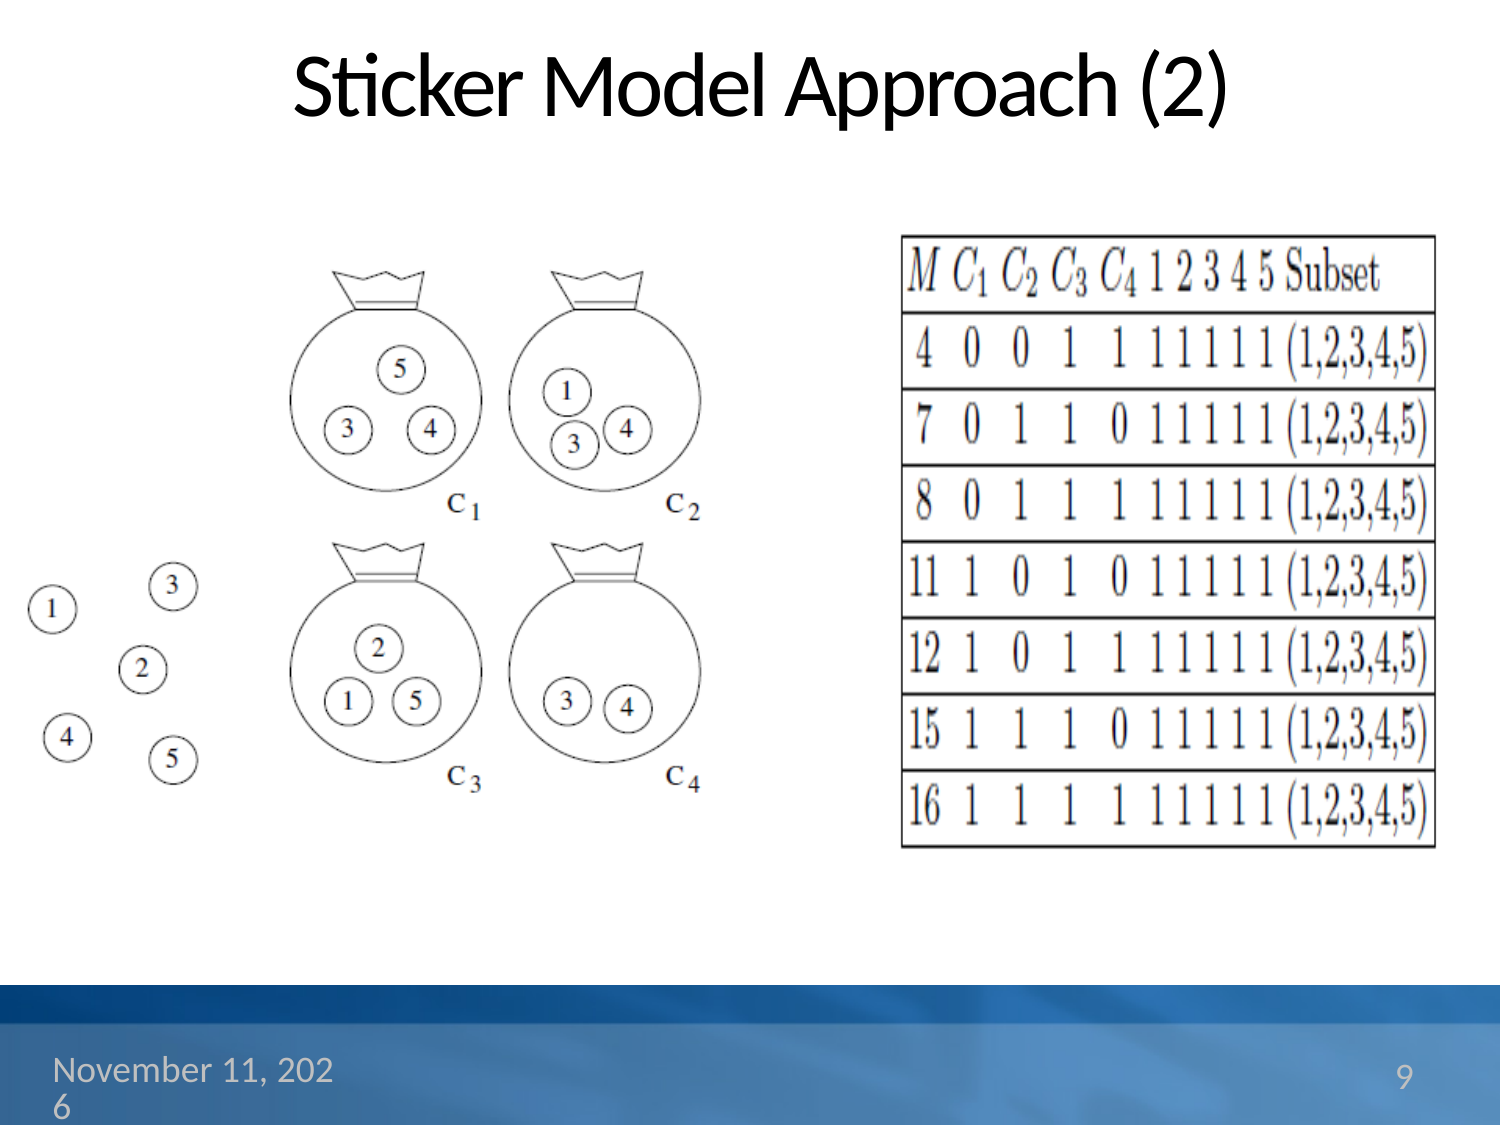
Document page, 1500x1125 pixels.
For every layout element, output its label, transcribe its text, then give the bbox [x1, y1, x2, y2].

picture [0, 985, 1500, 1125]
picture [866, 194, 1458, 896]
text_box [0, 212, 772, 818]
title Sticker Model Approach (2) [24, 37, 1500, 138]
